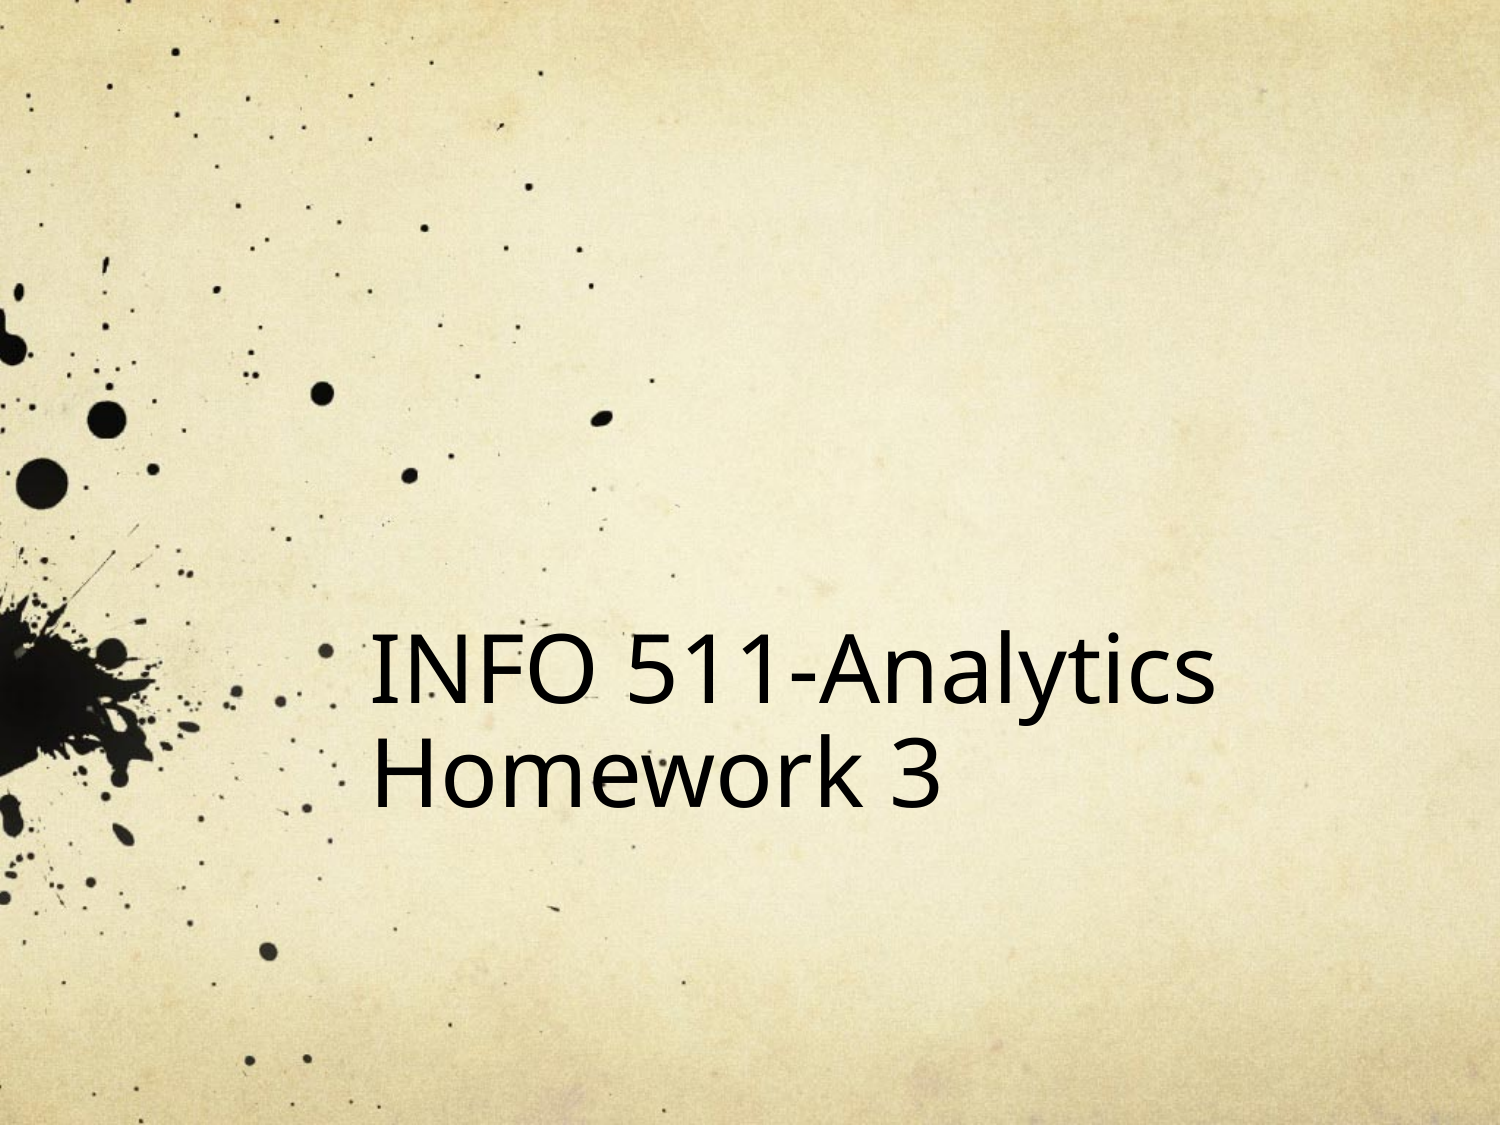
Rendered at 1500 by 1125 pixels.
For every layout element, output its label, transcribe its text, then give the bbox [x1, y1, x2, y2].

title INFO 511-Analytics Homework 3 [362, 512, 1425, 827]
picture [0, 0, 1500, 1125]
